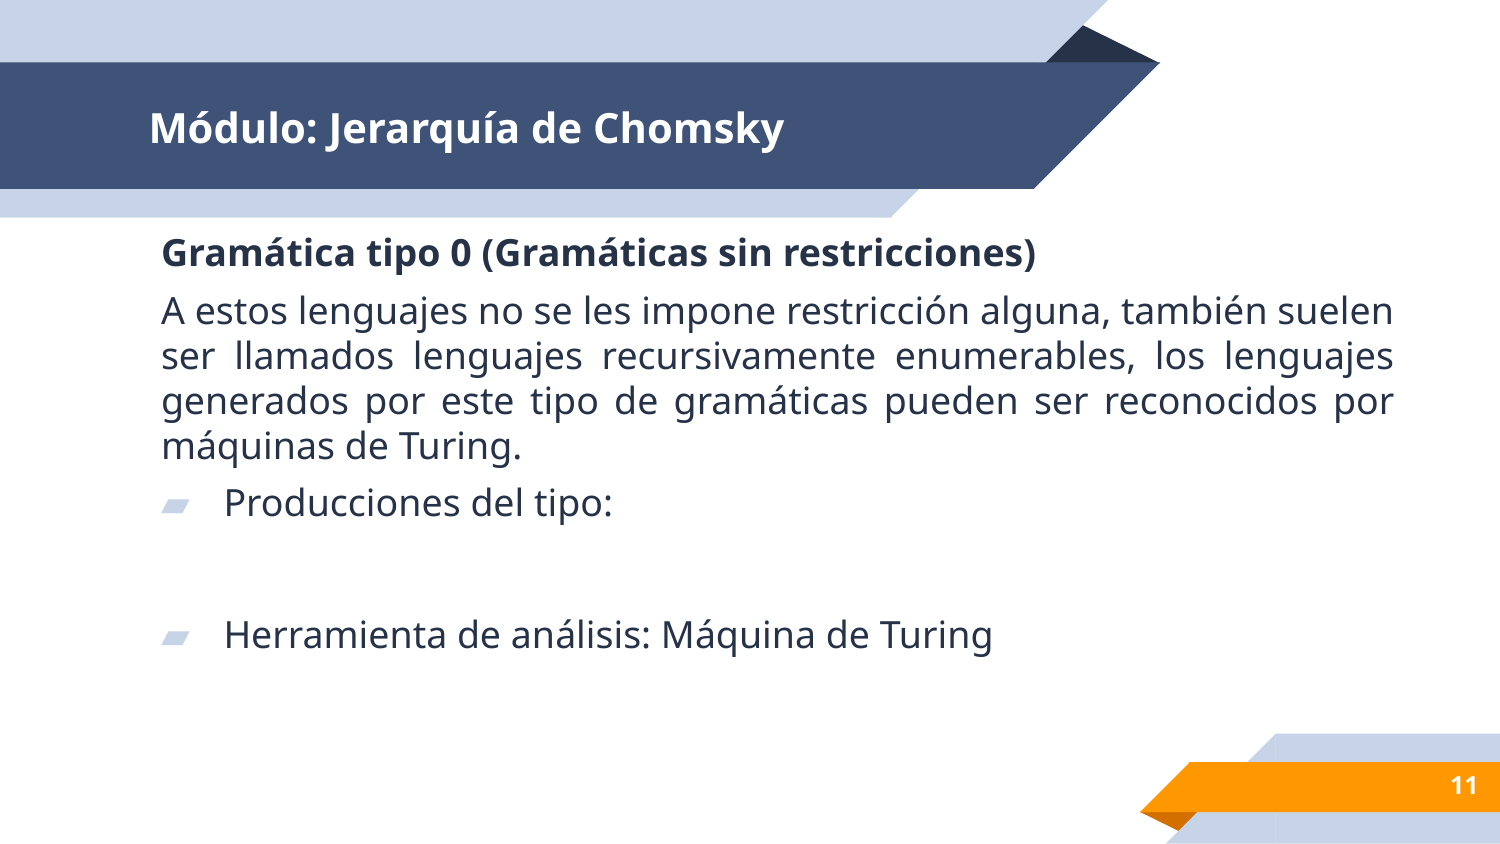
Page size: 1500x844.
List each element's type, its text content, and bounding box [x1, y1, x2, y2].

title Módulo: Jerarquía de Chomsky [133, 64, 1035, 190]
slide_number 11 [1249, 760, 1494, 813]
